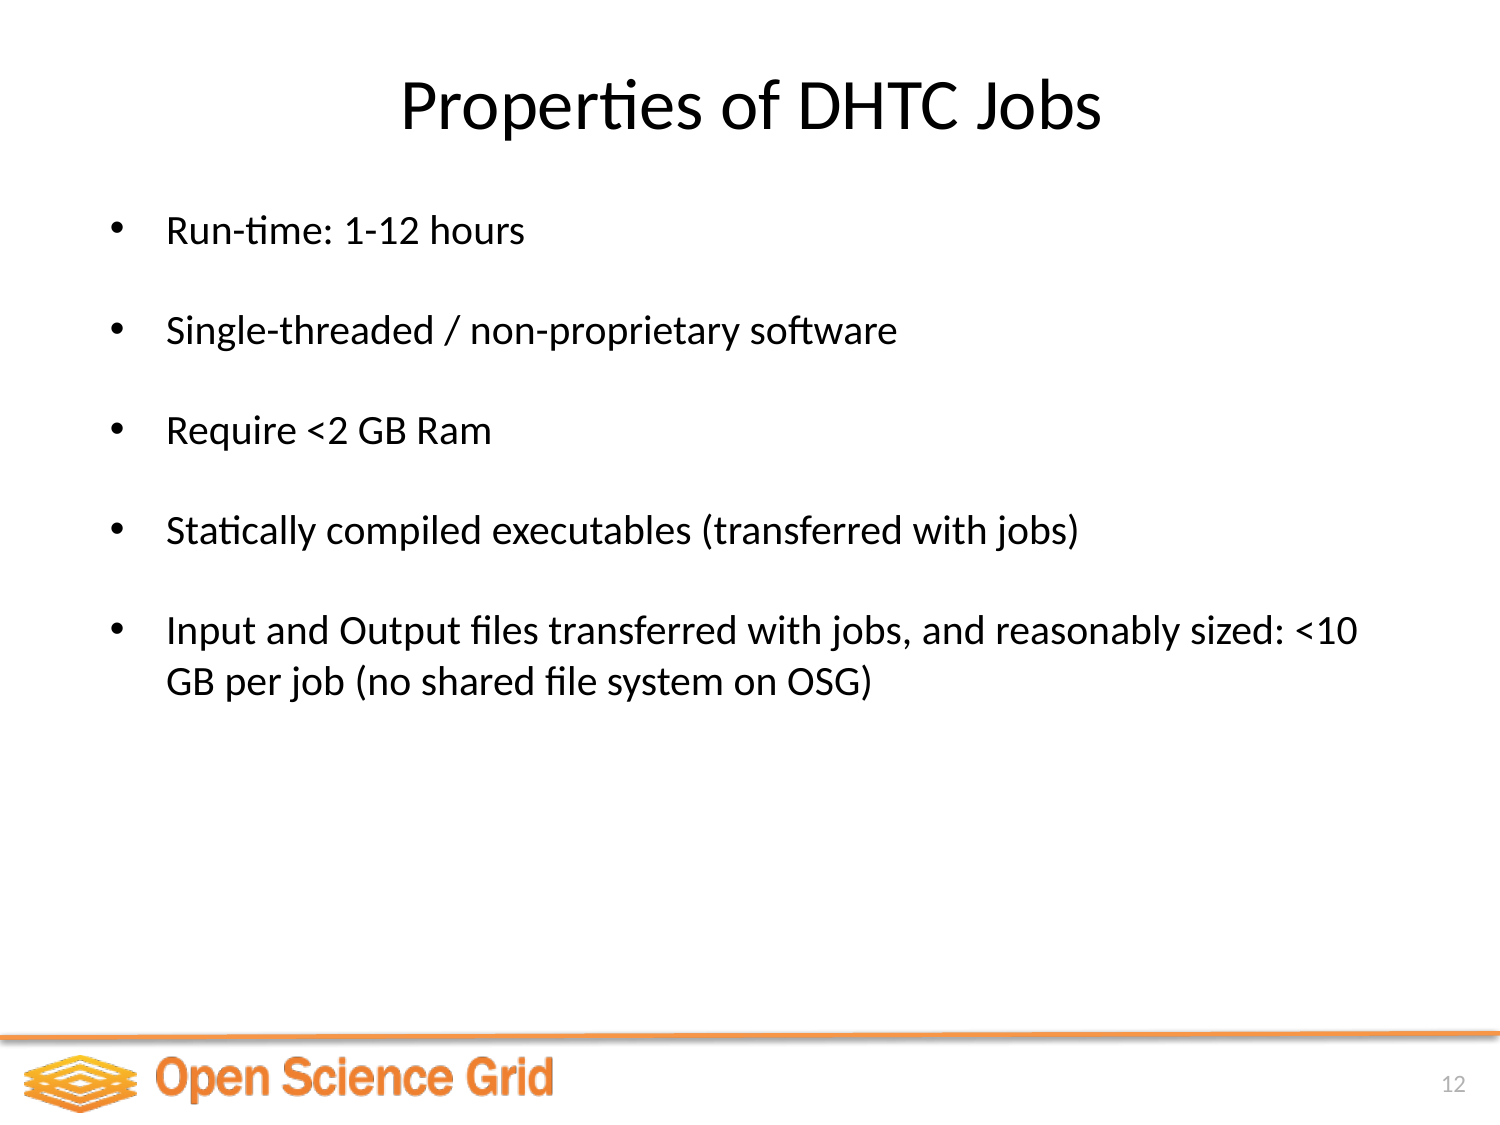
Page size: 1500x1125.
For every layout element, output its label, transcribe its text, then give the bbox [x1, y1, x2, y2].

picture [24, 1047, 581, 1113]
slide_number 12 [1131, 1052, 1482, 1113]
text_box Run-time: 1-12 hours Single-threaded / non-proprietary software Require <2 GB Ram Statically compiled executables (transferred with jobs) Input and Output files transferred with jobs, and reasonably sized: <10 GB per job (no shared file system on OSG) [94, 184, 1395, 722]
title Properties of DHTC Jobs [22, 49, 1482, 153]
